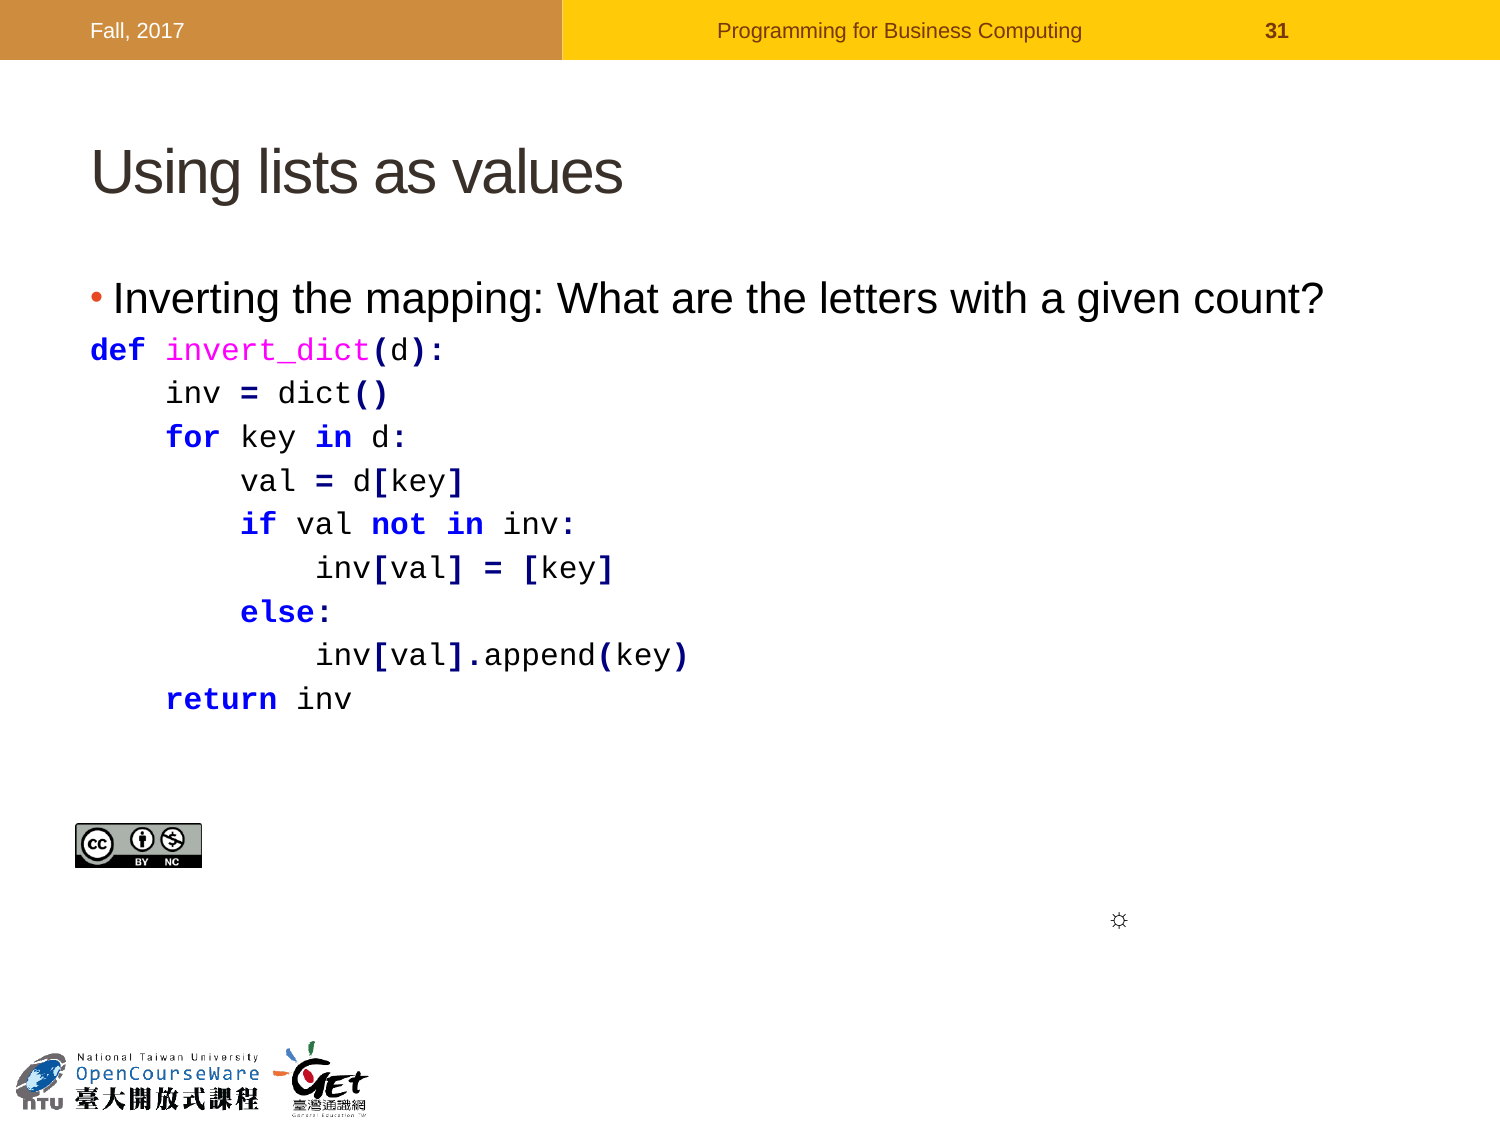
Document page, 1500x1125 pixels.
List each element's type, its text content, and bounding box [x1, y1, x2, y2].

picture [74, 822, 202, 868]
slide_number Fall, 2017 [75, 3, 550, 57]
title Using lists as values [75, 87, 1425, 250]
list Inverting the mapping: What are the letters with a given count? def invert_dict(d): inv = dict() for key in d: val = d[key] if val not in inv: inv[val] = [key] else: inv[val].append(key) return inv [75, 262, 1425, 1063]
text_box ☼ [1091, 892, 1147, 941]
footer Programming for Business Computing [562, 3, 1238, 57]
slide_number 31 [1250, 3, 1425, 57]
picture [0, 1040, 375, 1124]
